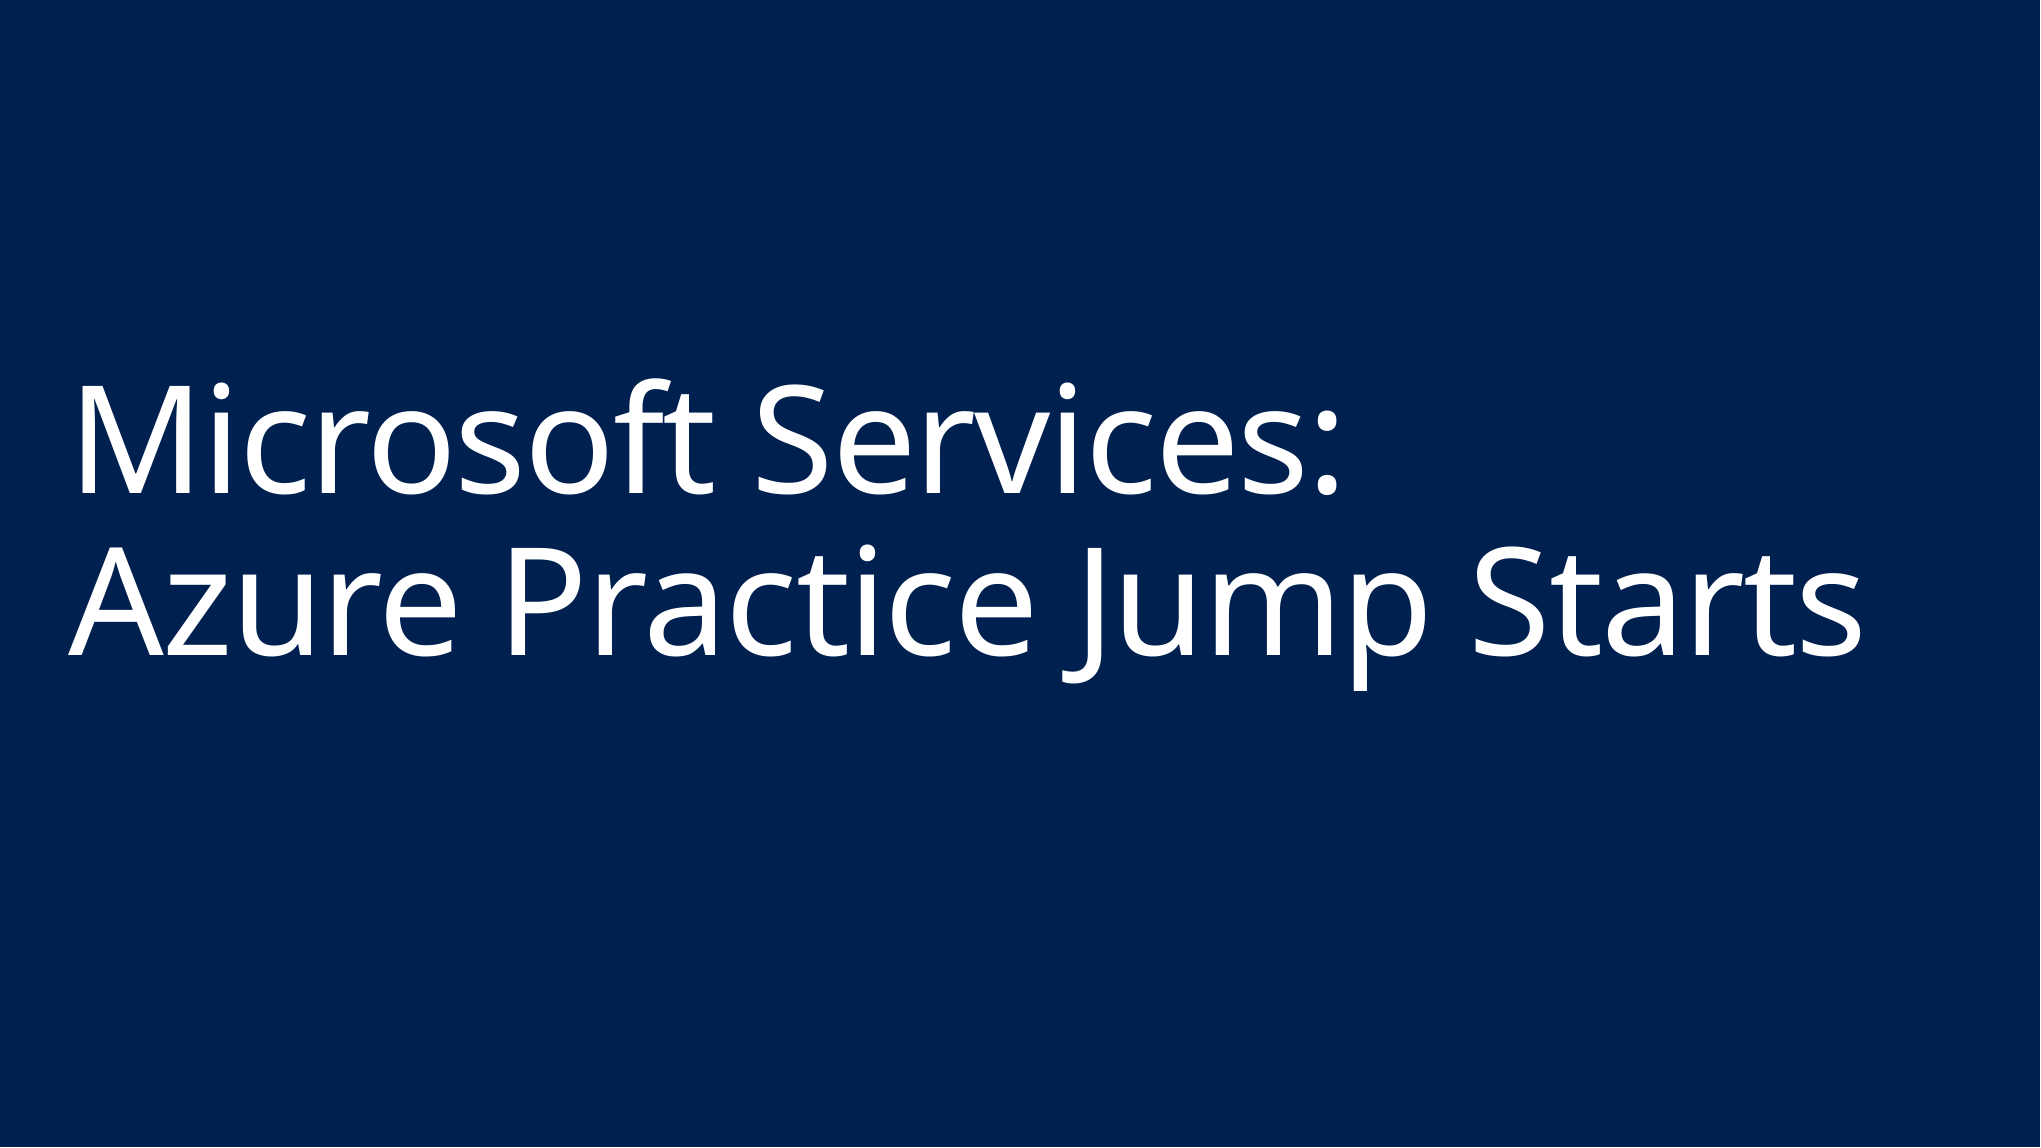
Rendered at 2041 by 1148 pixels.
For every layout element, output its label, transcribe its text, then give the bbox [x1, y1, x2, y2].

title Microsoft Services: Azure Practice Jump Starts [45, 348, 1996, 870]
